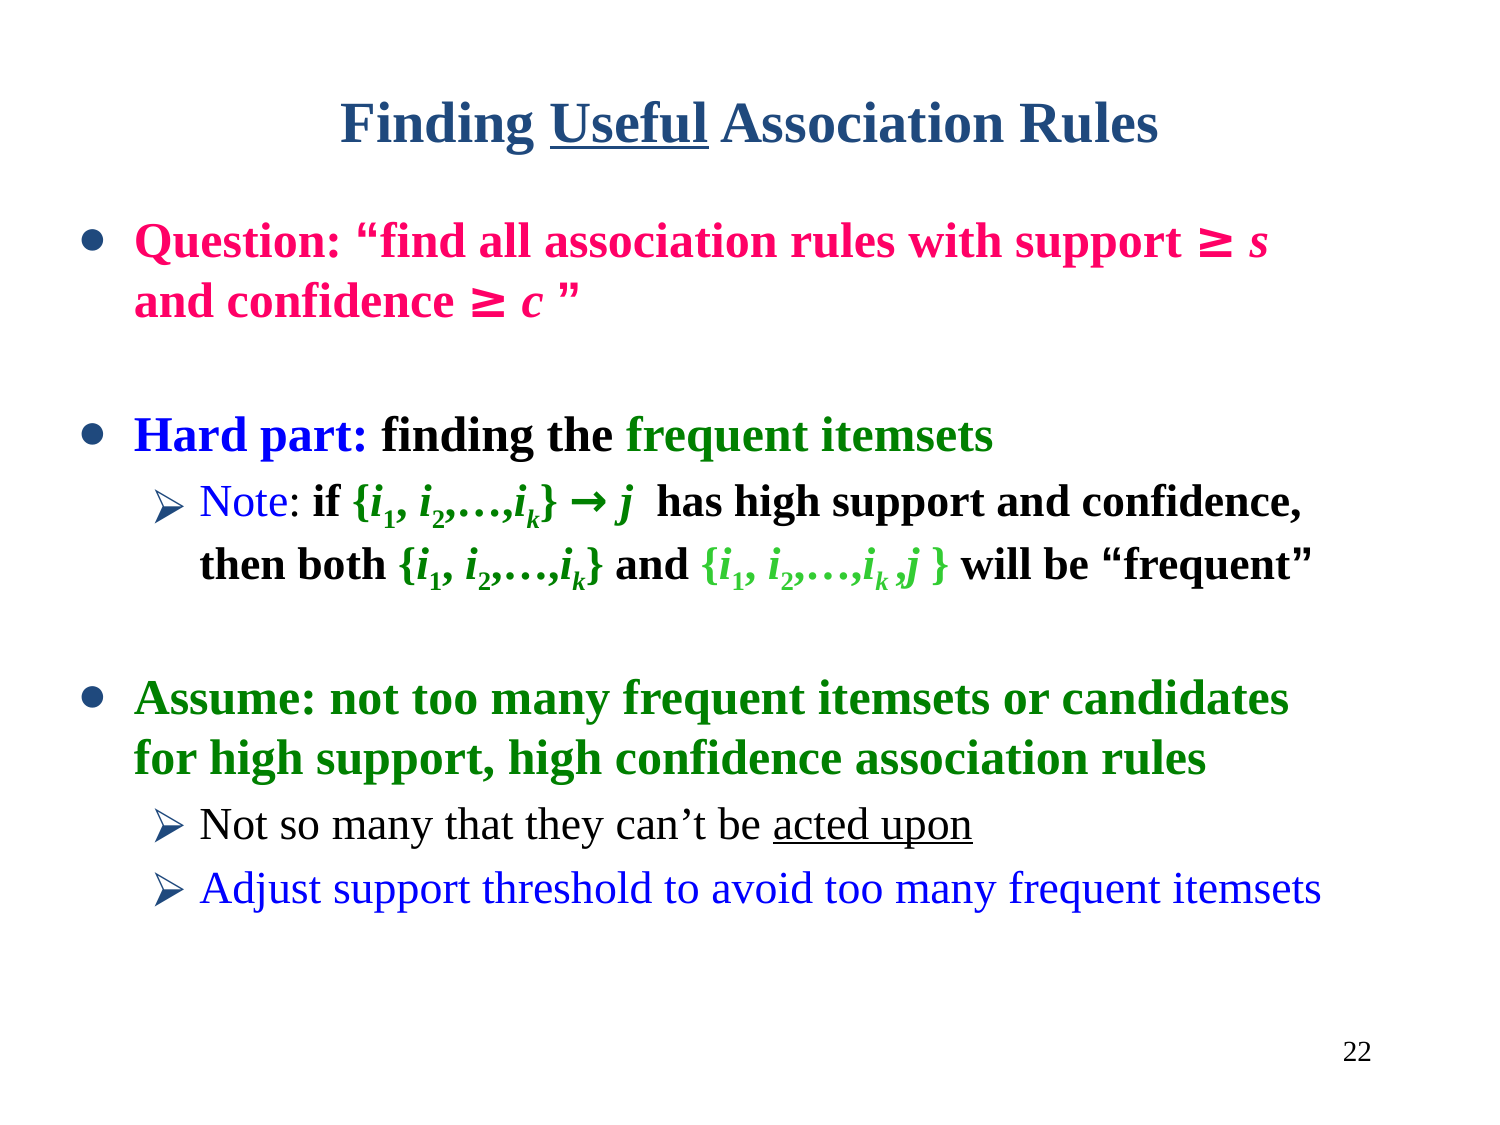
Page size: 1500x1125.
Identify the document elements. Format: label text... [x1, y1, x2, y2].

title Finding Useful Association Rules [112, 24, 1388, 213]
slide_number ‹#› [1074, 1025, 1388, 1100]
list Question: “find all association rules with support ≥ s and confidence ≥ c ” Hard part: finding the frequent itemsets Note: if {i1, i2,…,ik} → j has high support and confidence, then both {i1, i2,…,ik} and {i1, i2,…,ik ,j } will be “frequent” Assume: not too many frequent itemsets or candidates for high support, high confidence association rules Not so many that they can’t be acted upon Adjust support threshold to avoid too many frequent itemsets [62, 200, 1375, 913]
